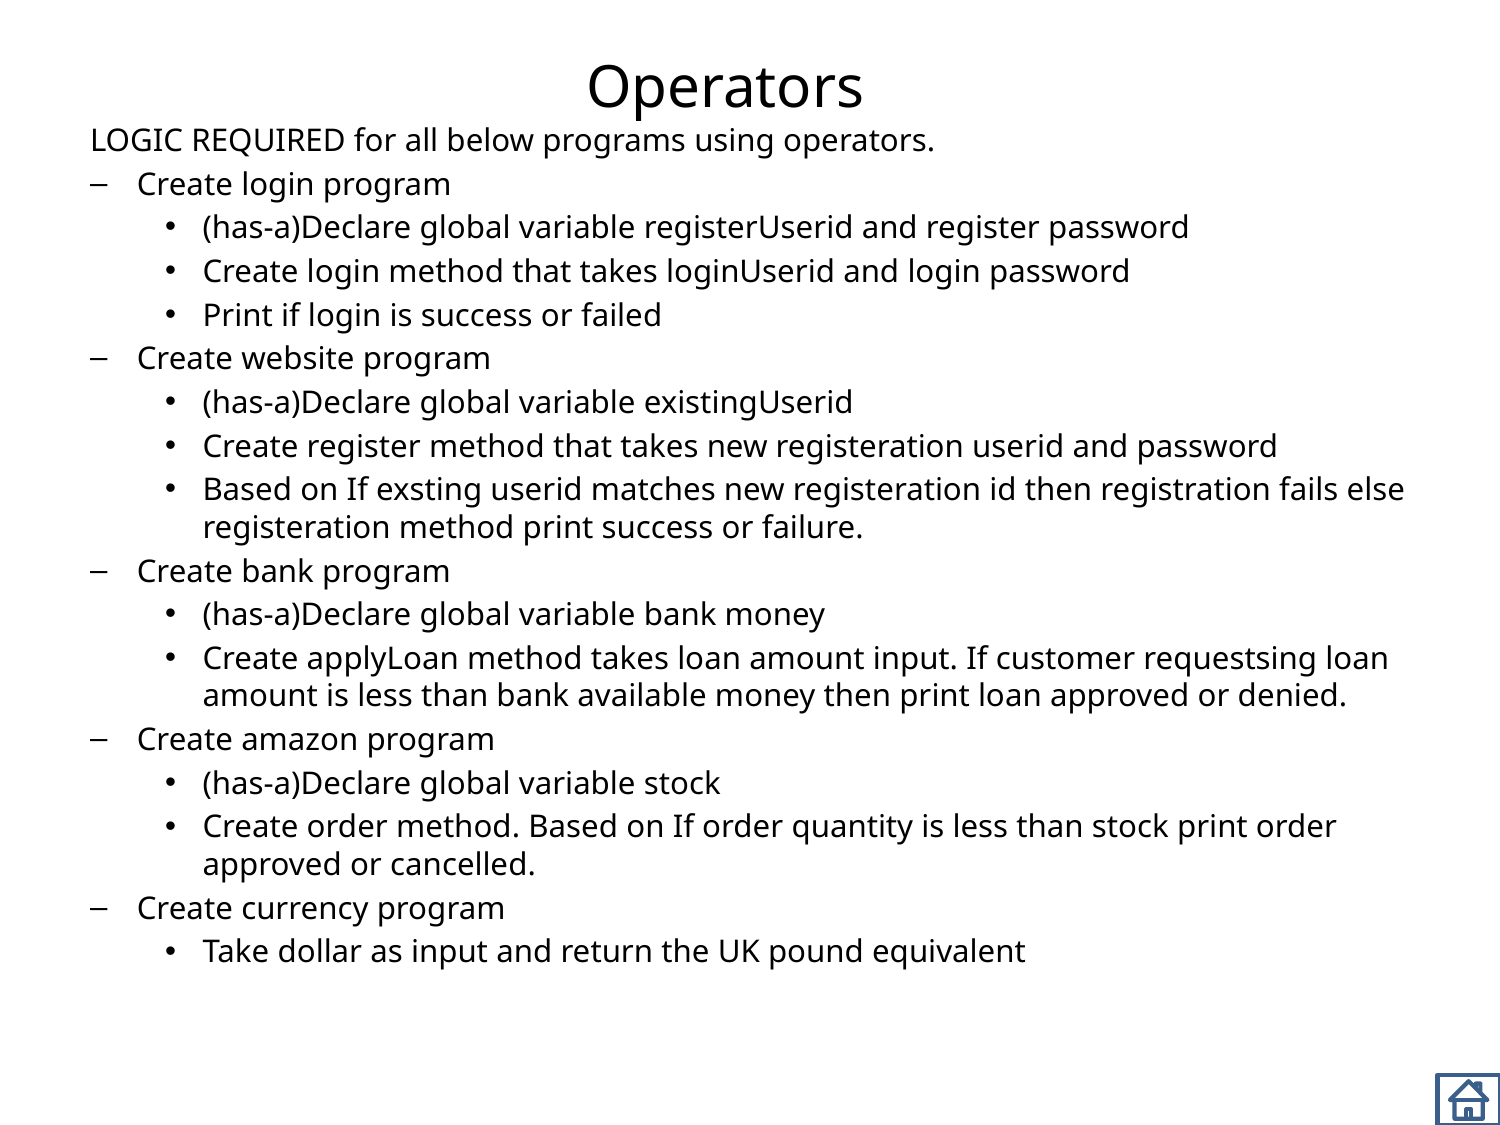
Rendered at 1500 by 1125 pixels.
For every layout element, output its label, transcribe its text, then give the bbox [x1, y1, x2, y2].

list LOGIC REQUIRED for all below programs using operators. Create login program (has-a)Declare global variable registerUserid and register password Create login method that takes loginUserid and login password Print if login is success or failed Create website program (has-a)Declare global variable existingUserid Create register method that takes new registeration userid and password Based on If exsting userid matches new registeration id then registration fails else registeration method print success or failure. Create bank program (has-a)Declare global variable bank money Create applyLoan method takes loan amount input. If customer requestsing loan amount is less than bank available money then print loan approved or denied. Create amazon program (has-a)Declare global variable stock Create order method. Based on If order quantity is less than stock print order approved or cancelled. Create currency program Take dollar as input and return the UK pound equivalent [0, 112, 1463, 838]
title Operators [50, 24, 1400, 112]
text_box [1435, 1073, 1500, 1125]
